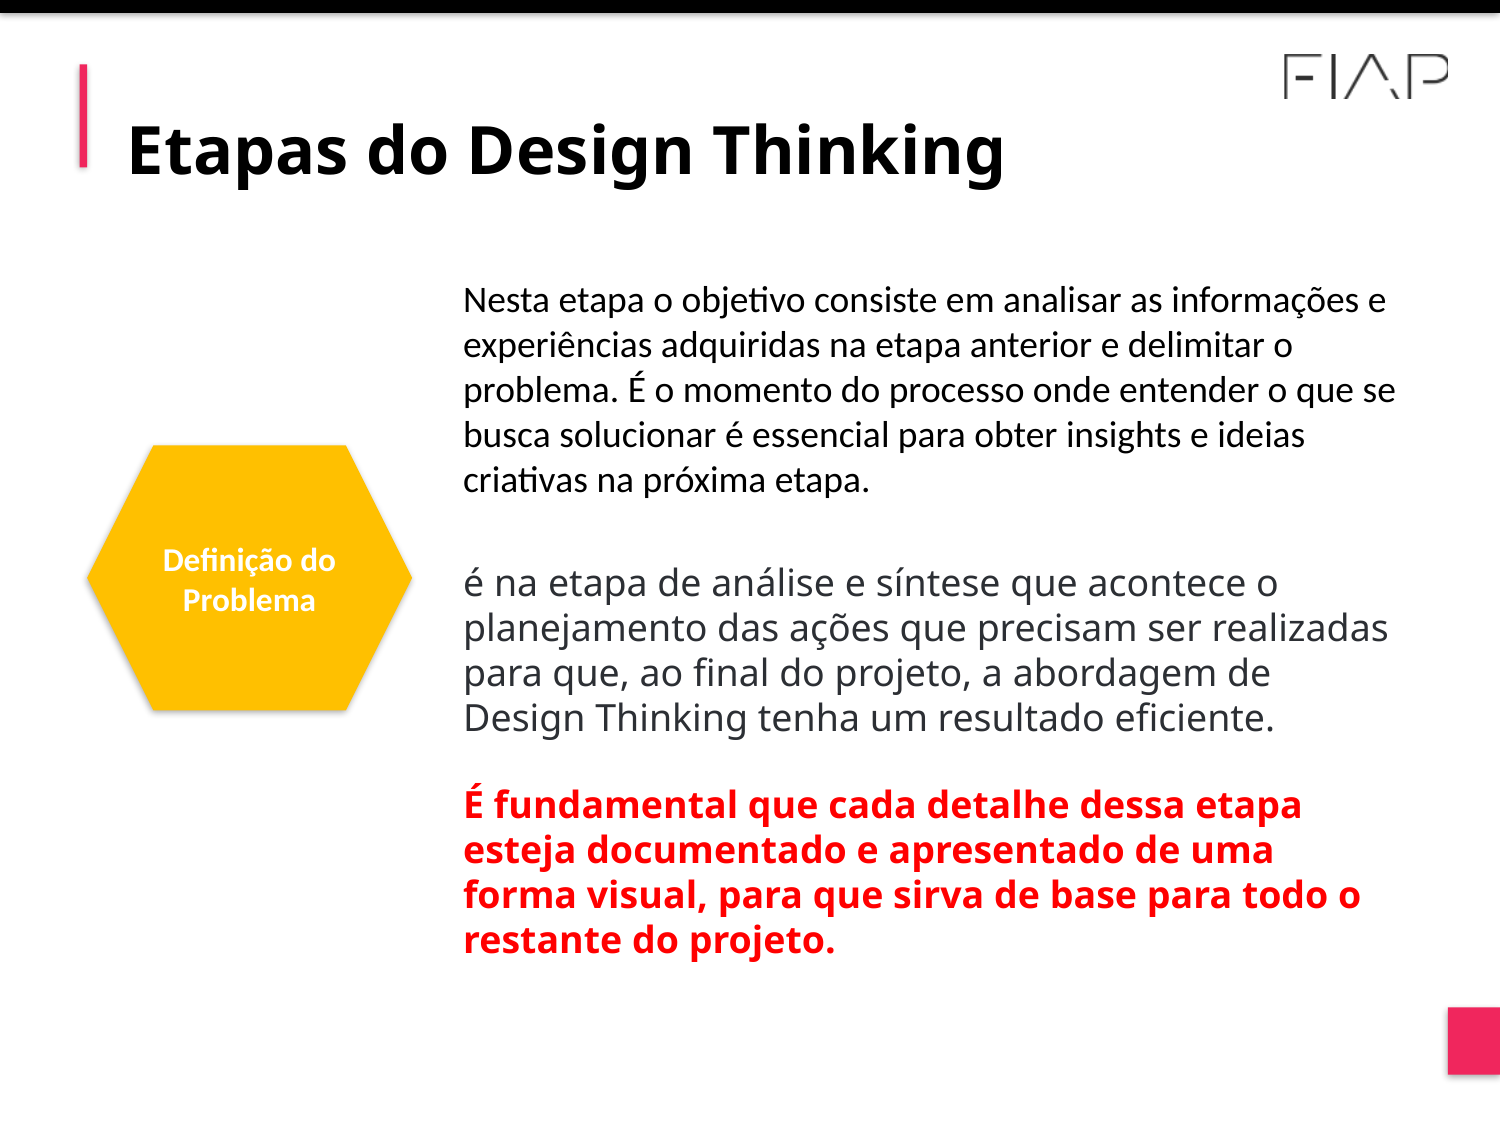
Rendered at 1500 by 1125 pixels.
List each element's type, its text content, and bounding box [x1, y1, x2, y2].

text_box Nesta etapa o objetivo consiste em analisar as informações e experiências adquiridas na etapa anterior e delimitar o problema. É o momento do processo onde entender o que se busca solucionar é essencial para obter insights e ideias criativas na próxima etapa. [448, 267, 1450, 508]
text_box [0, 0, 1500, 14]
text_box [79, 64, 88, 168]
picture [1283, 53, 1449, 99]
text_box é na etapa de análise e síntese que acontece o planejamento das ações que precisam ser realizadas para que, ao final do projeto, a abordagem de Design Thinking tenha um resultado eficiente. É fundamental que cada detalhe dessa etapa esteja documentado e apresentado de uma forma visual, para que sirva de base para todo o restante do projeto. [448, 551, 1413, 969]
text_box Etapas do Design Thinking [111, 100, 1022, 196]
text_box [1447, 1007, 1500, 1075]
text_box Definição do Problema [86, 444, 413, 712]
